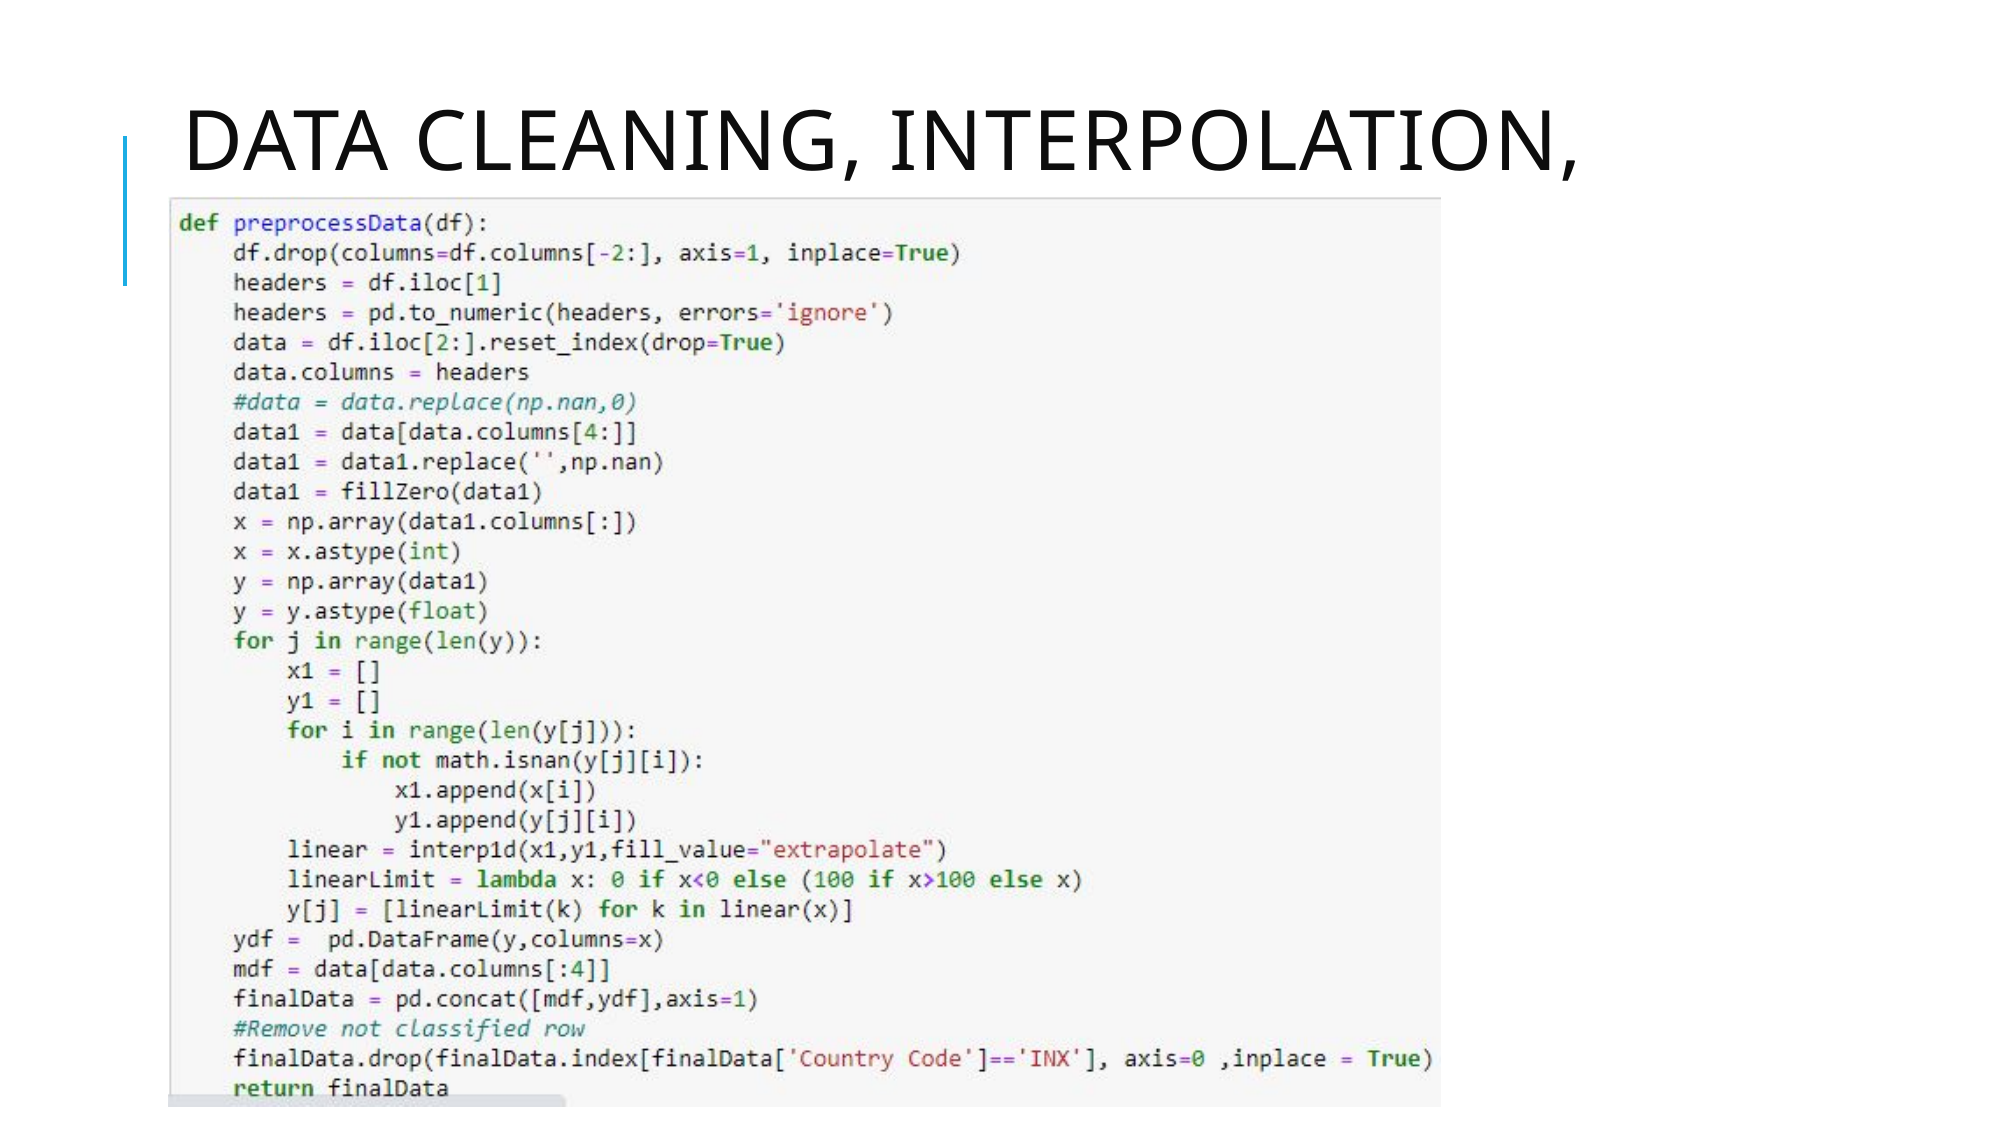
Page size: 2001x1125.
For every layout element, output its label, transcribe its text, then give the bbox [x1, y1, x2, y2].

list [167, 196, 1442, 1107]
title Data cleaning, interpolation, [168, 96, 1763, 197]
